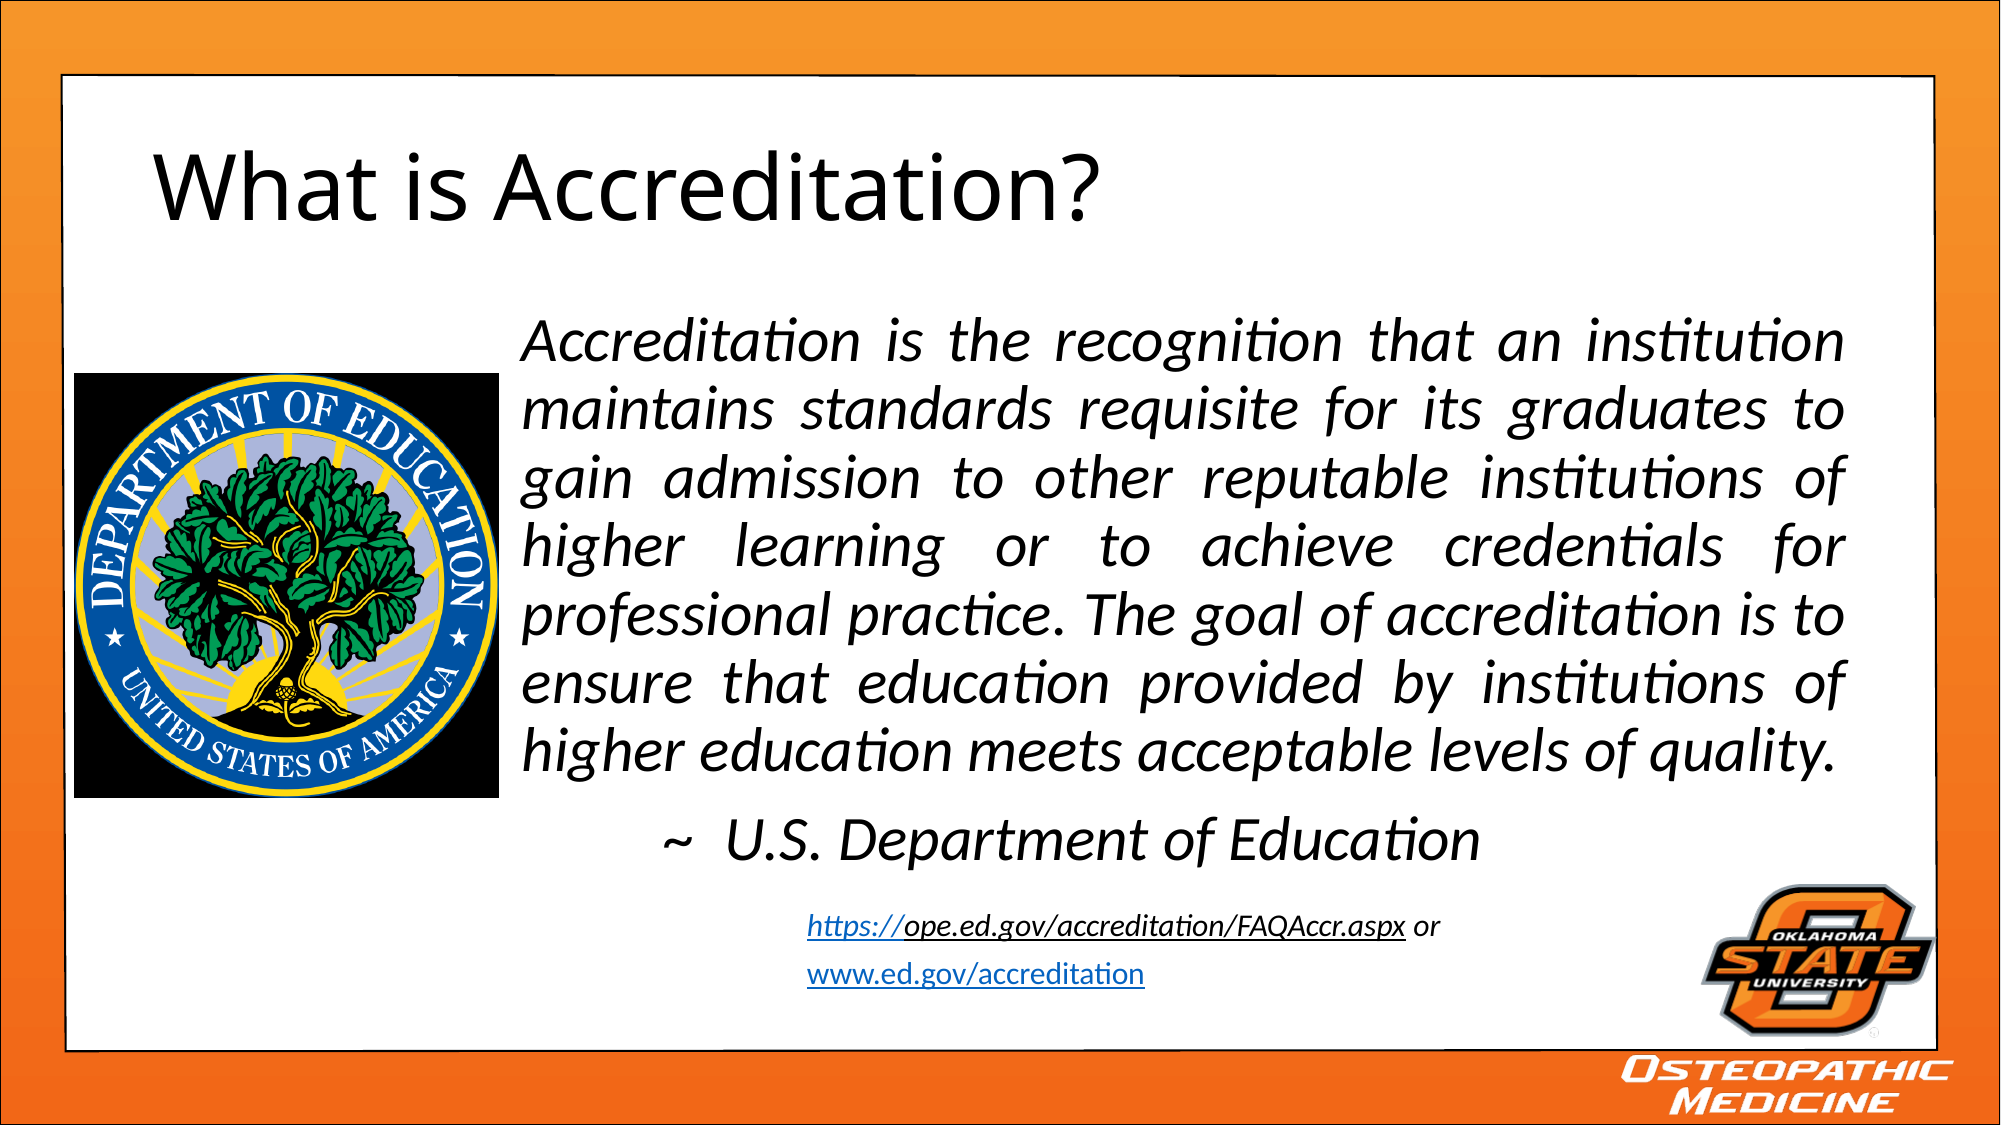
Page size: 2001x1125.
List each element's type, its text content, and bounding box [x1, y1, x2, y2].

picture [1621, 884, 1955, 1115]
list Accreditation is the recognition that an institution maintains standards requisite for its graduates to gain admission to other reputable institutions of higher learning or to achieve credentials for professional practice. The goal of accreditation is to ensure that education provided by institutions of higher education meets acceptable levels of quality. ~ U.S. Department of Education https://ope.ed.gov/accreditation/FAQAccr.aspx or www.ed.gov/accreditation [506, 299, 1863, 1014]
title What is Accreditation? [137, 104, 1863, 278]
picture [74, 373, 499, 798]
